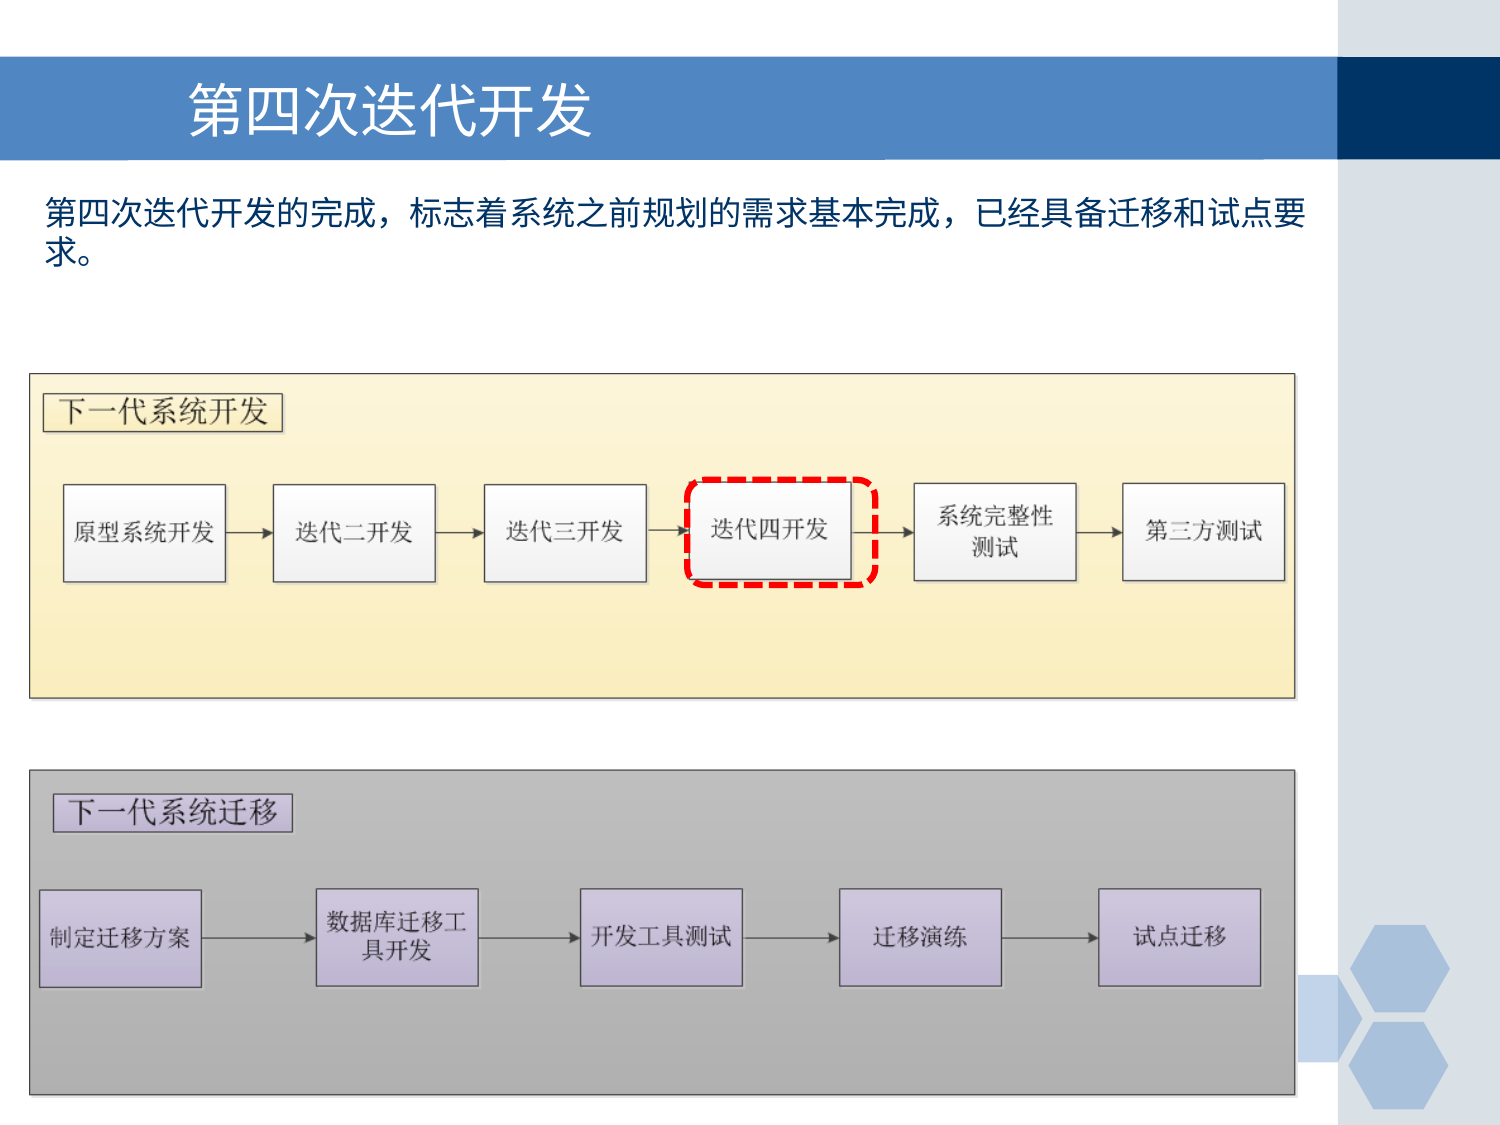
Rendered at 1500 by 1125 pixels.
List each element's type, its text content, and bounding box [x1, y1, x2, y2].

picture [29, 372, 1298, 1098]
text_box 第四次迭代开发的完成，标志着系统之前规划的需求基本完成，已经具备迁移和试点要求。 [29, 184, 1341, 279]
title 第四次迭代开发 [171, 45, 1380, 173]
